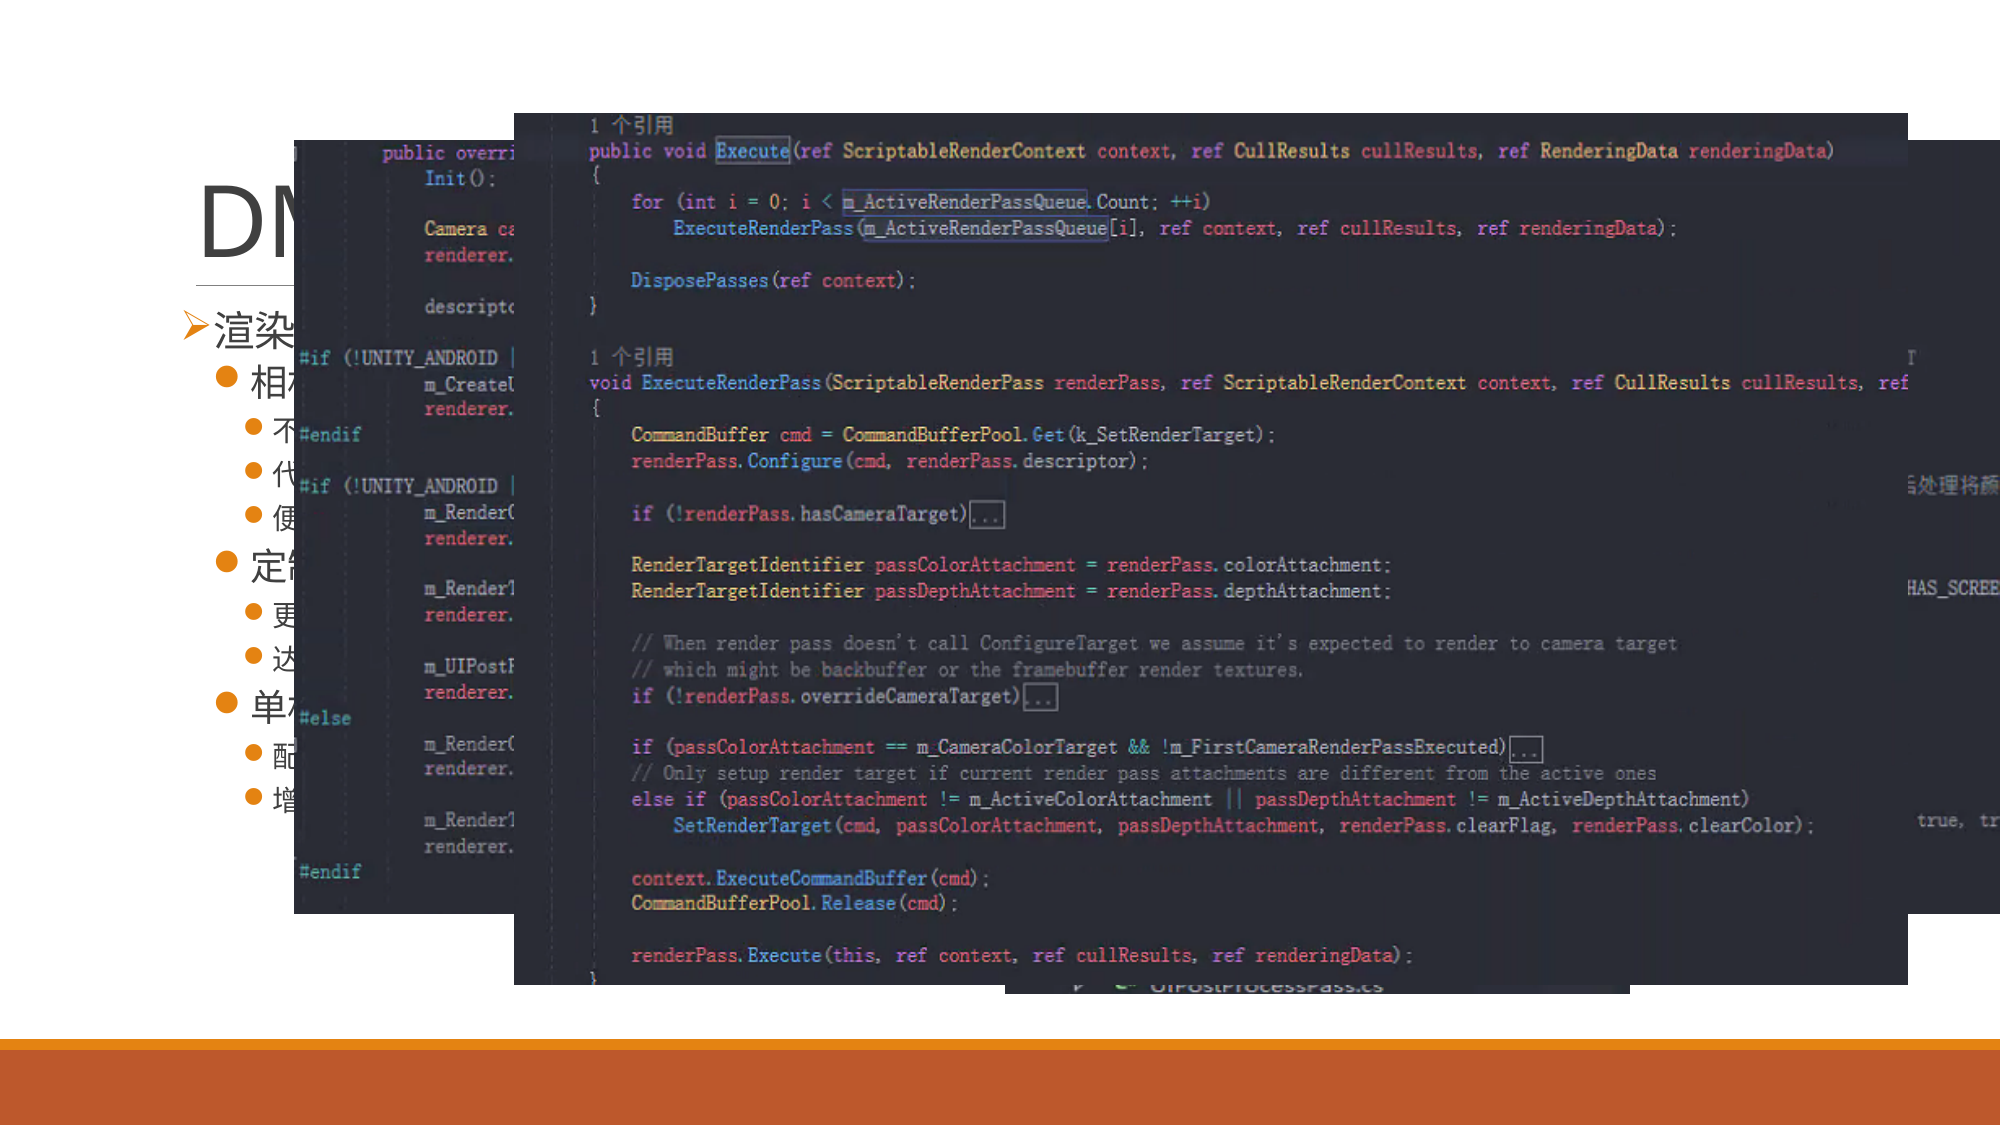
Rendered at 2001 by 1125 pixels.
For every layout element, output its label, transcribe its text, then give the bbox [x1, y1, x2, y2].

title DMM中的实践 [180, 47, 1830, 285]
picture [293, 112, 2000, 995]
list 渲染架构 相机渲染步骤封装->Pass 不同目的的渲染步骤封装在在一起 代码重用 便于组装 定制渲染相机的参数设置 更够根据不同相机类型，组装不同的pass 达到相机渲染效果的定制化 单相机渲染过程封装 配合自定义部分去执行当前相机各Pass封装的指令 增加灵活性 [180, 302, 512, 963]
